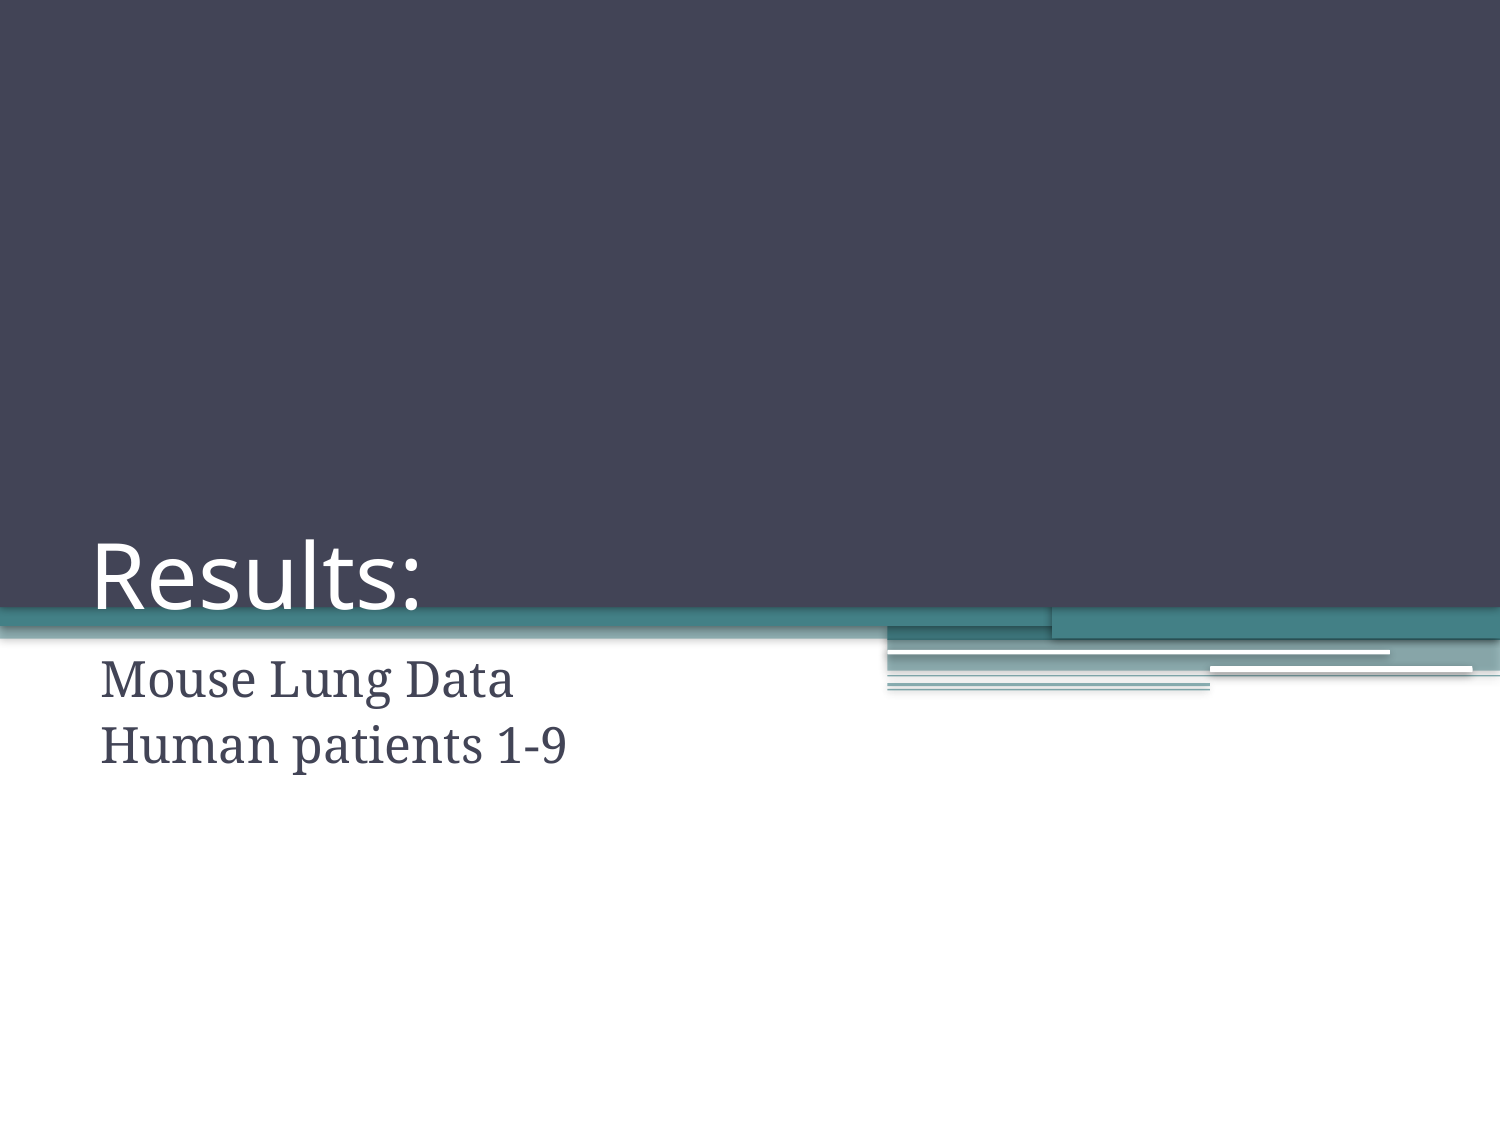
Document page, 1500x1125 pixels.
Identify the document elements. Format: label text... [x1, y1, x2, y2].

subtitle Mouse Lung Data Human patients 1-9 [75, 639, 888, 928]
title Results: [75, 394, 1463, 636]
